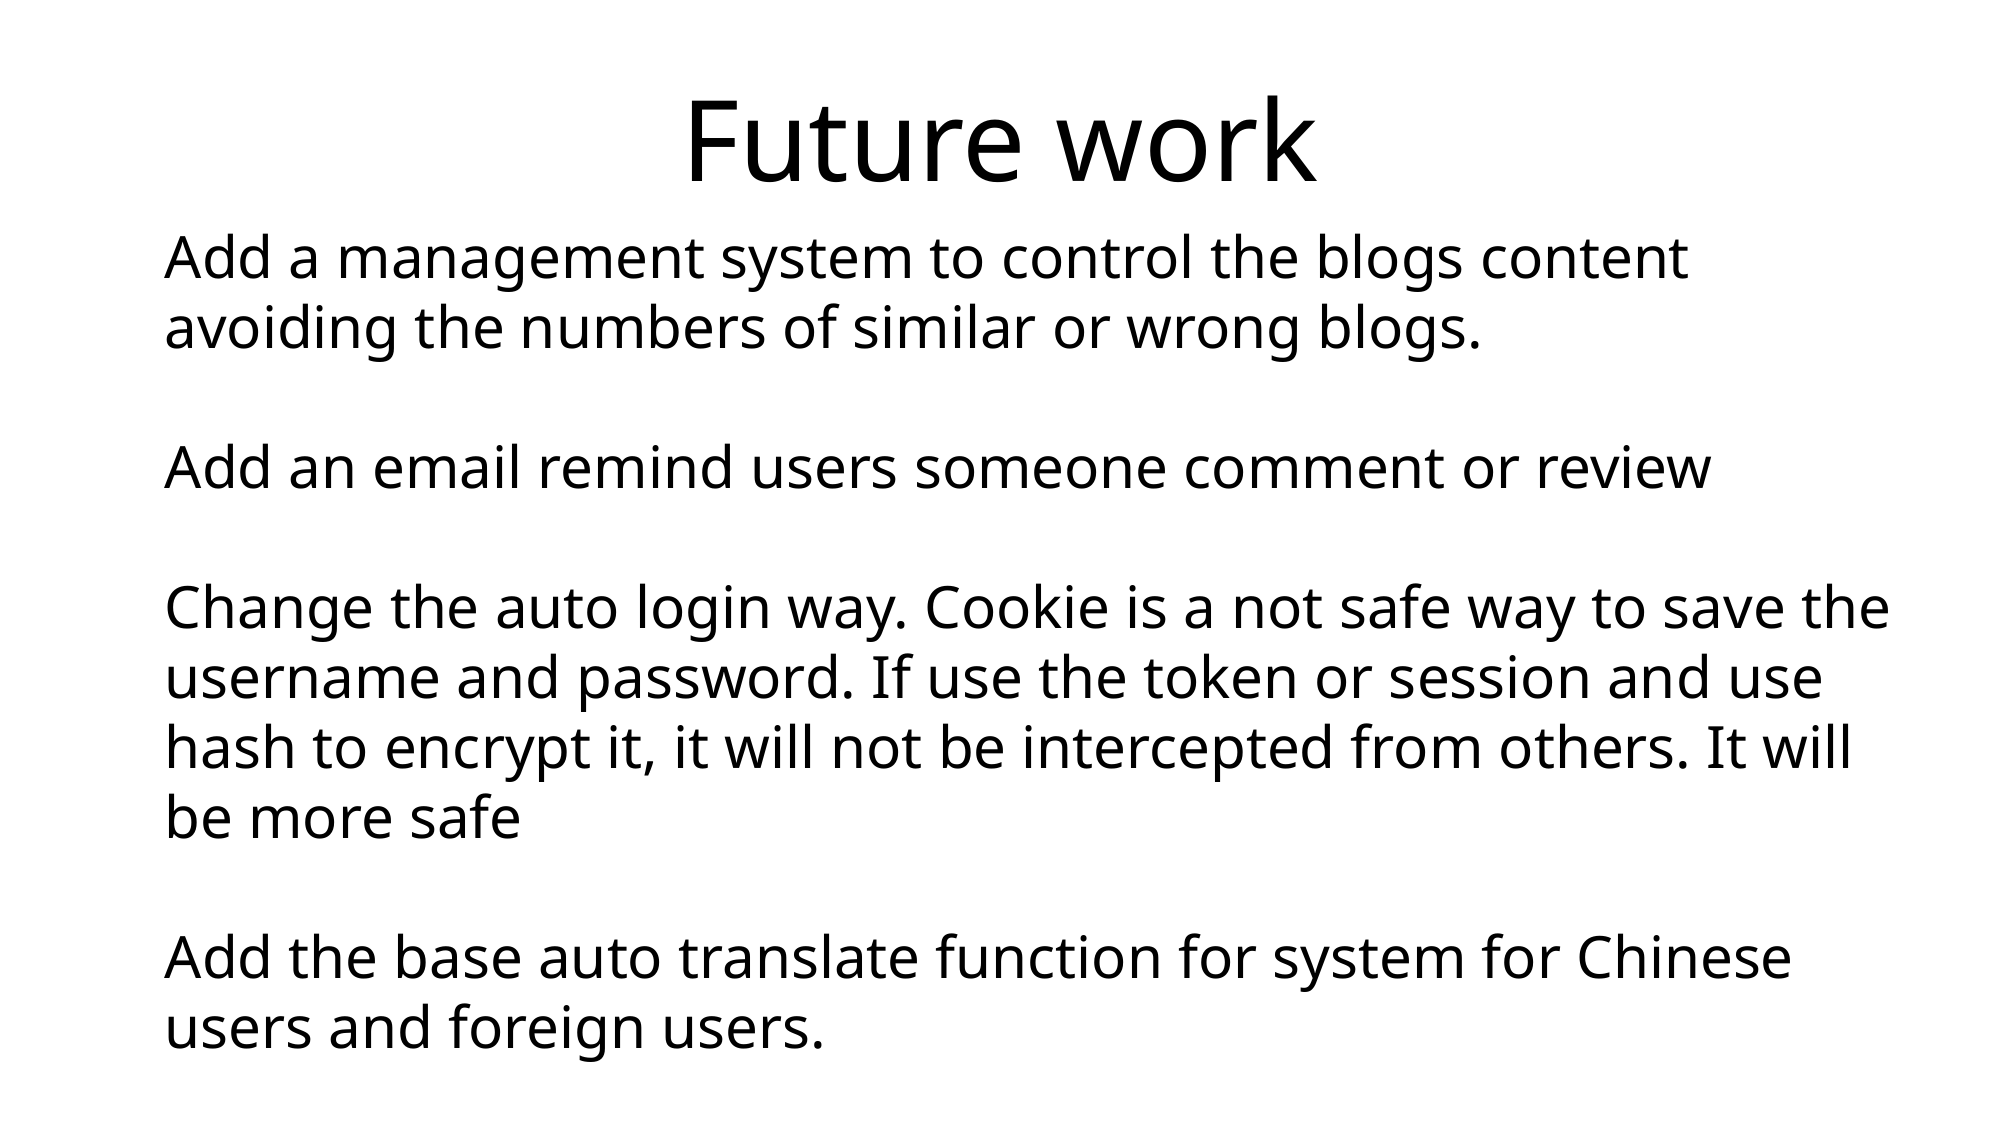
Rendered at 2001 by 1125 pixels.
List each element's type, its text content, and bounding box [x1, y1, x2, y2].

text_box Future work [666, 61, 1334, 212]
text_box Add a management system to control the blogs content avoiding the numbers of similar or wrong blogs. Add an email remind users someone comment or review Change the auto login way. Cookie is a not safe way to save the username and password. If use the token or session and use hash to encrypt it, it will not be intercepted from others. It will be more safe Add the base auto translate function for system for Chinese users and foreign users. [149, 212, 1949, 1125]
